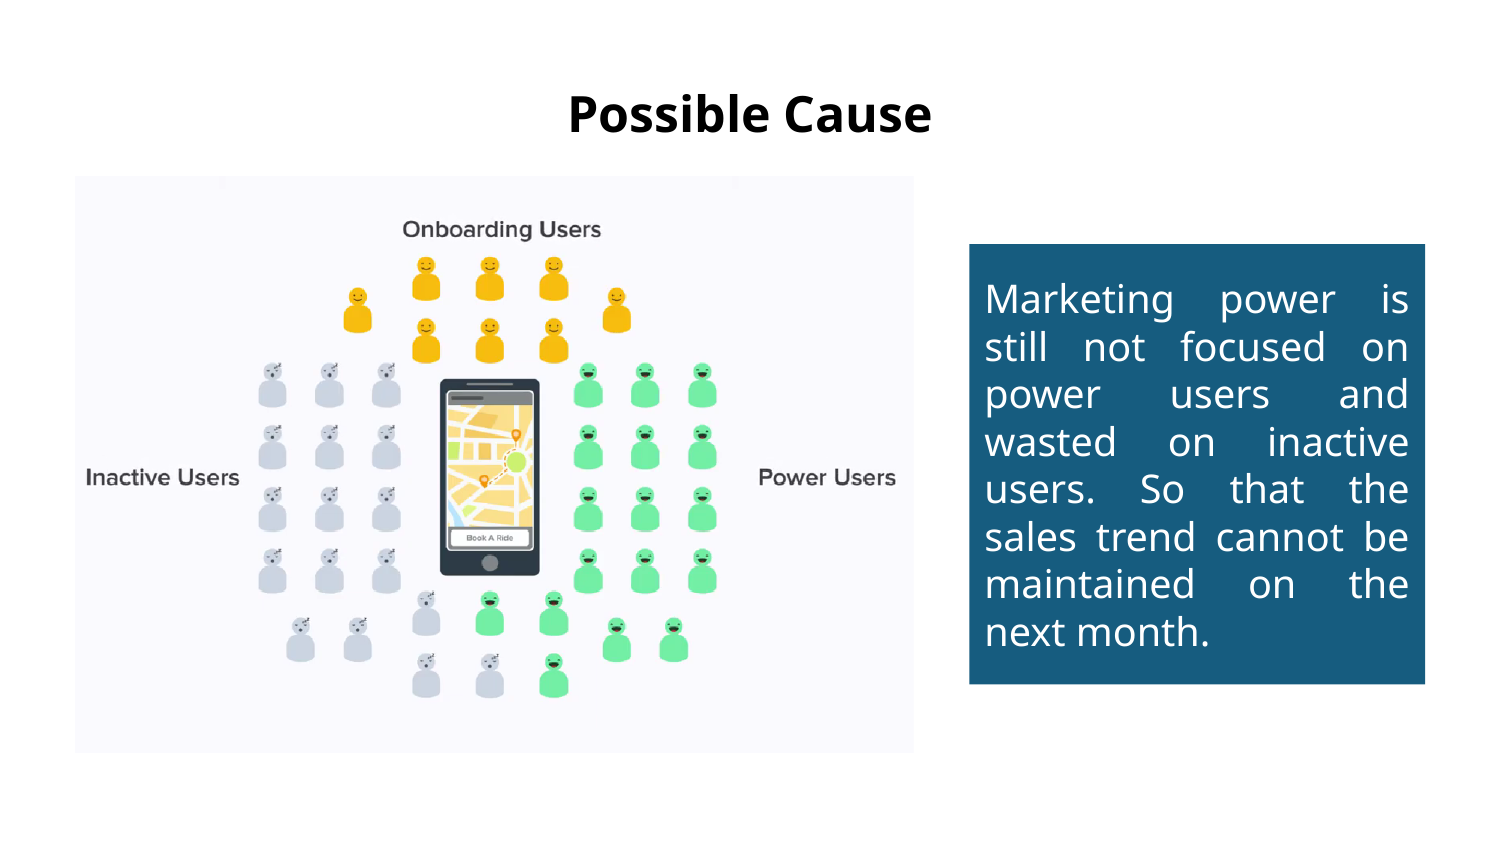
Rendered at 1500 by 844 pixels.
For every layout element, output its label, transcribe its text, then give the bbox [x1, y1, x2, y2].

text_box Marketing power is still not focused on power users and wasted on inactive users. So that the sales trend cannot be maintained on the next month. [969, 244, 1426, 685]
title Possible Cause [75, 67, 1425, 162]
picture [74, 175, 914, 753]
